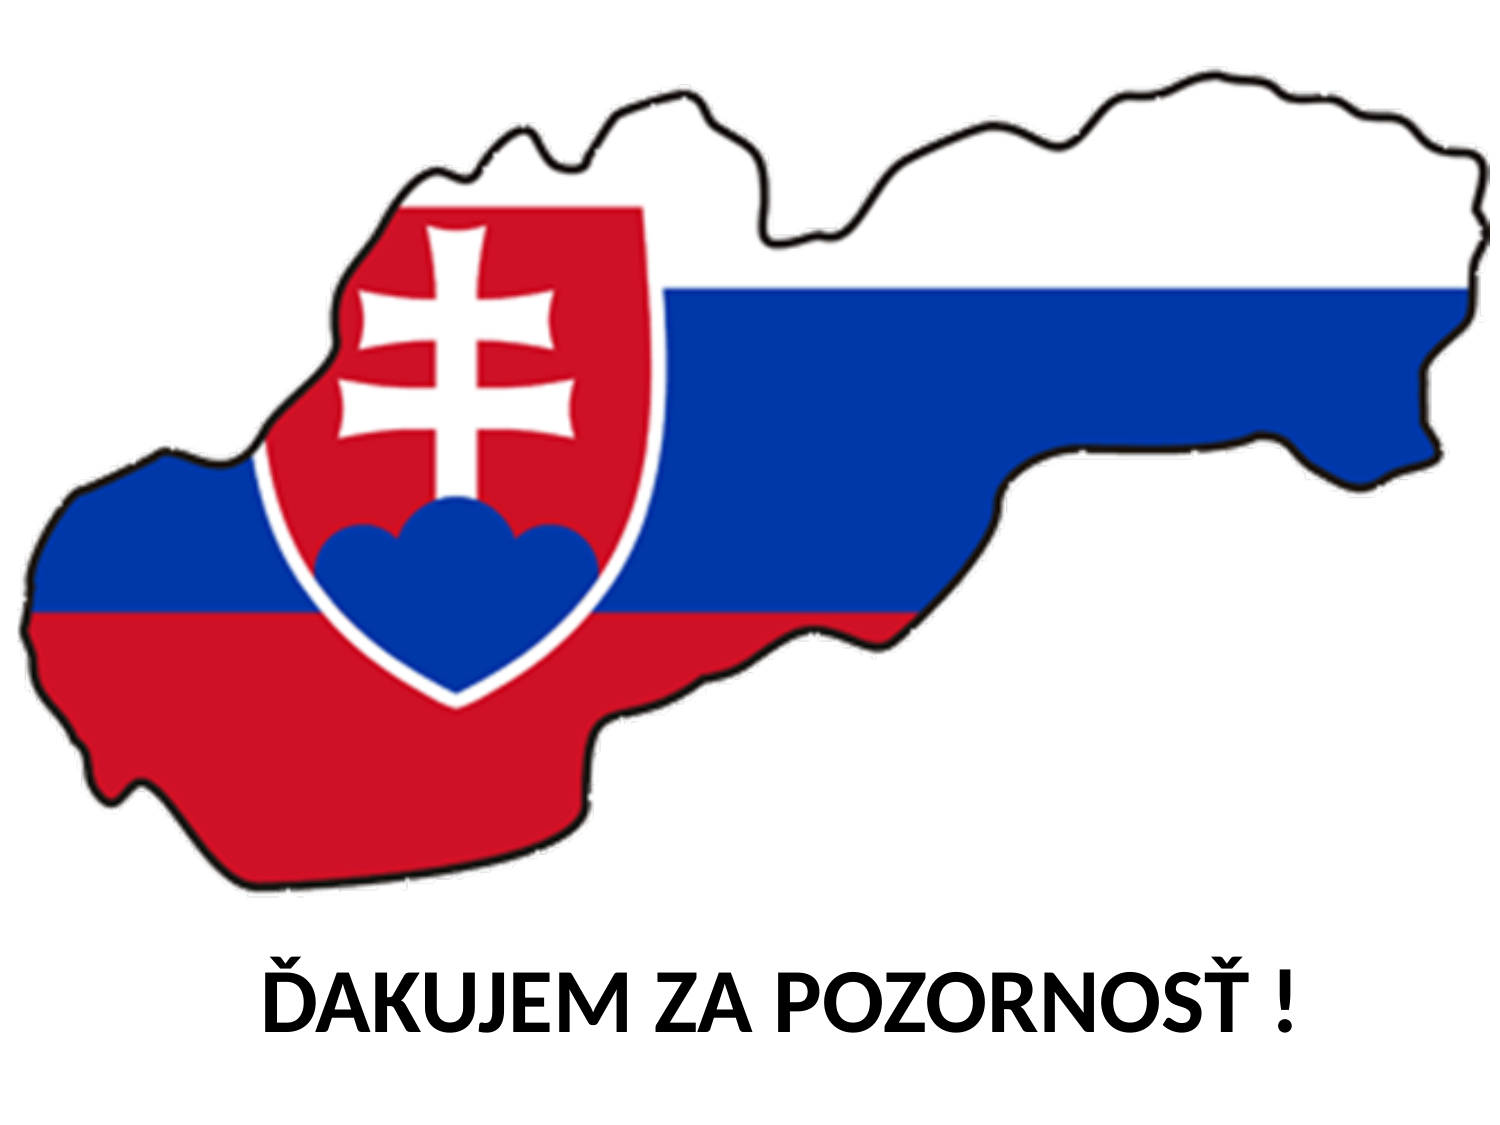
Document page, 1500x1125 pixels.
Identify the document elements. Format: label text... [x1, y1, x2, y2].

picture [17, 0, 1490, 938]
title ĎAKUJEM ZA POZORNOSŤ ! [105, 945, 1456, 1090]
